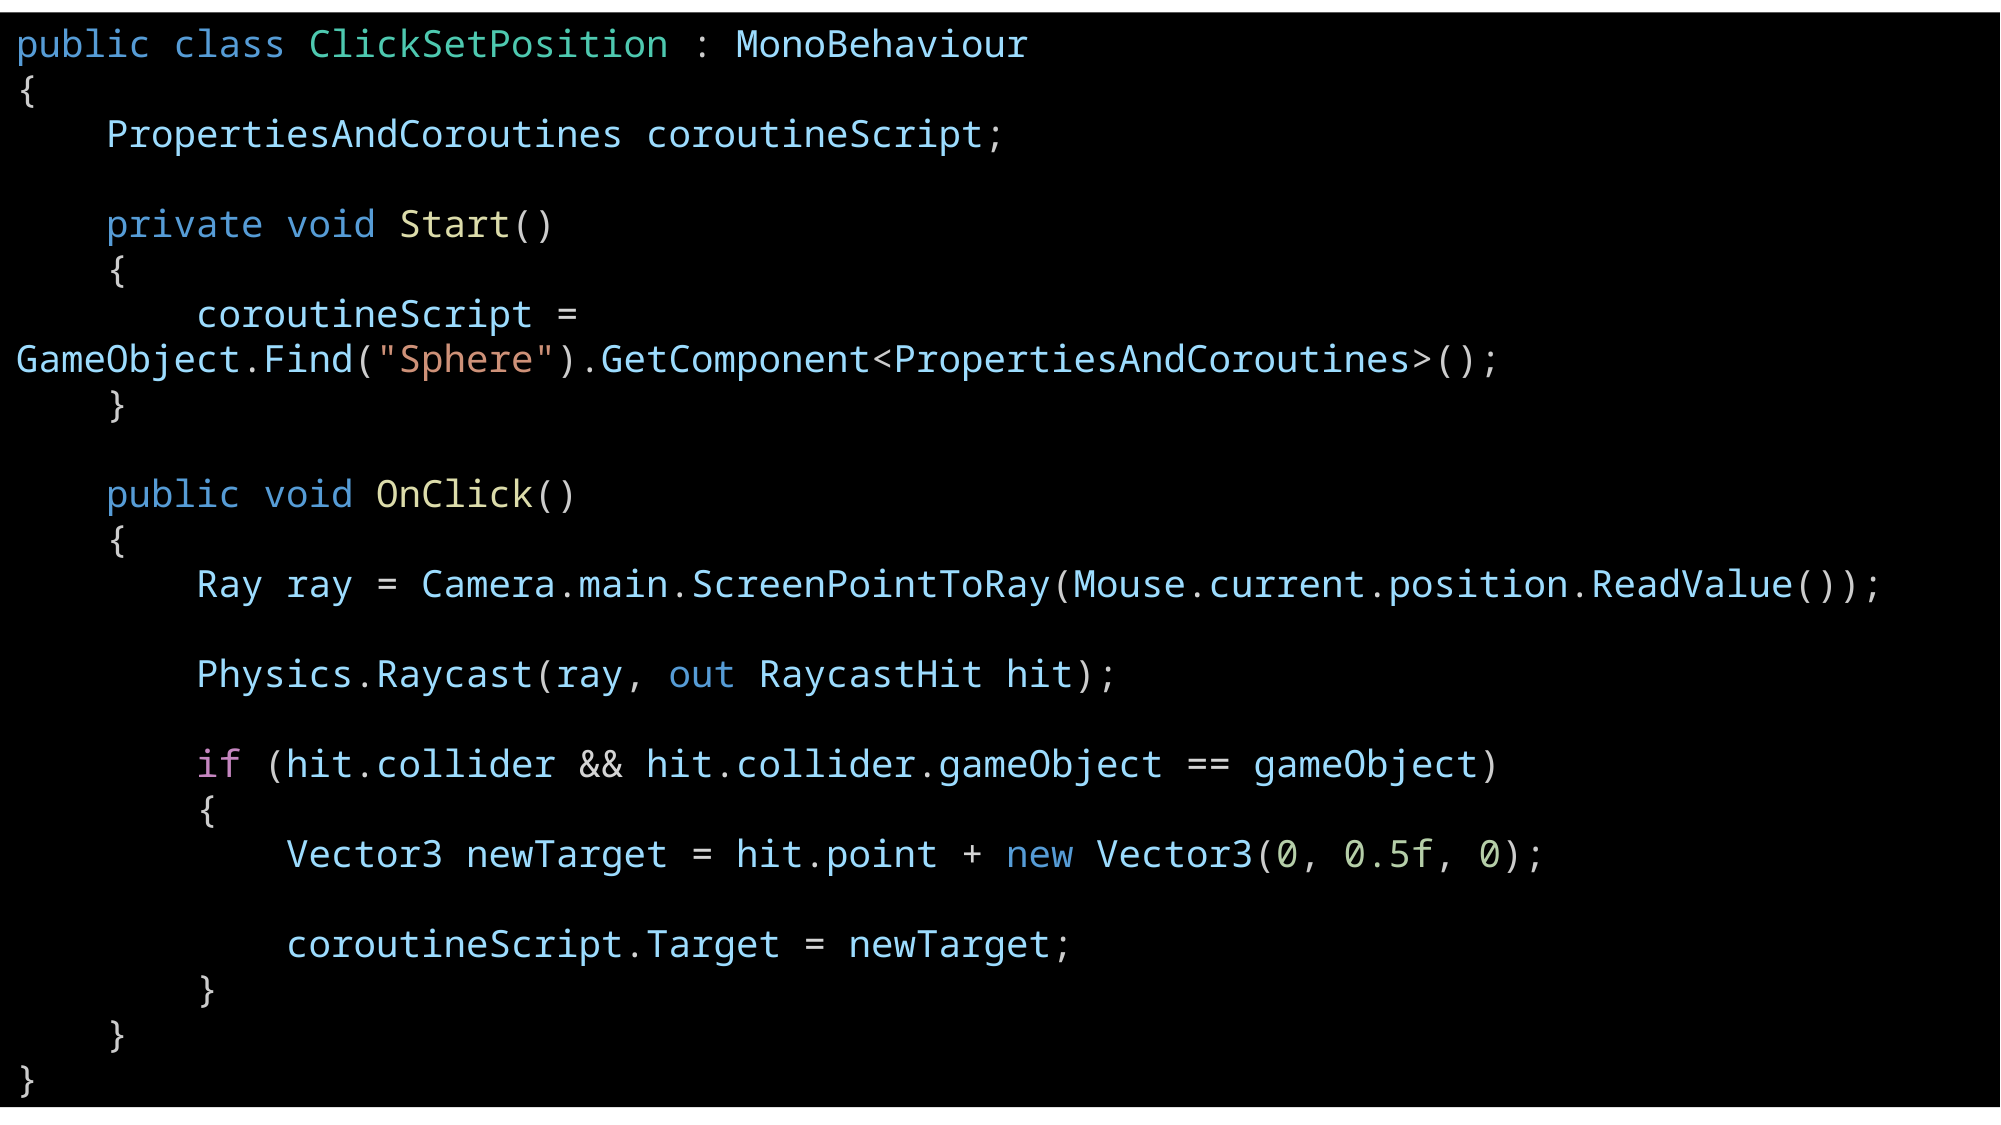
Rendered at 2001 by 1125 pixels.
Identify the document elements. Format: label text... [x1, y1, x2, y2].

text_box public class ClickSetPosition : MonoBehaviour { PropertiesAndCoroutines coroutineScript; private void Start() { coroutineScript = GameObject.Find("Sphere").GetComponent<PropertiesAndCoroutines>(); } public void OnClick() { Ray ray = Camera.main.ScreenPointToRay(Mouse.current.position.ReadValue()); Physics.Raycast(ray, out RaycastHit hit); if (hit.collider && hit.collider.gameObject == gameObject) { Vector3 newTarget = hit.point + new Vector3(0, 0.5f, 0); coroutineScript.Target = newTarget; } } } [0, 12, 2000, 1108]
